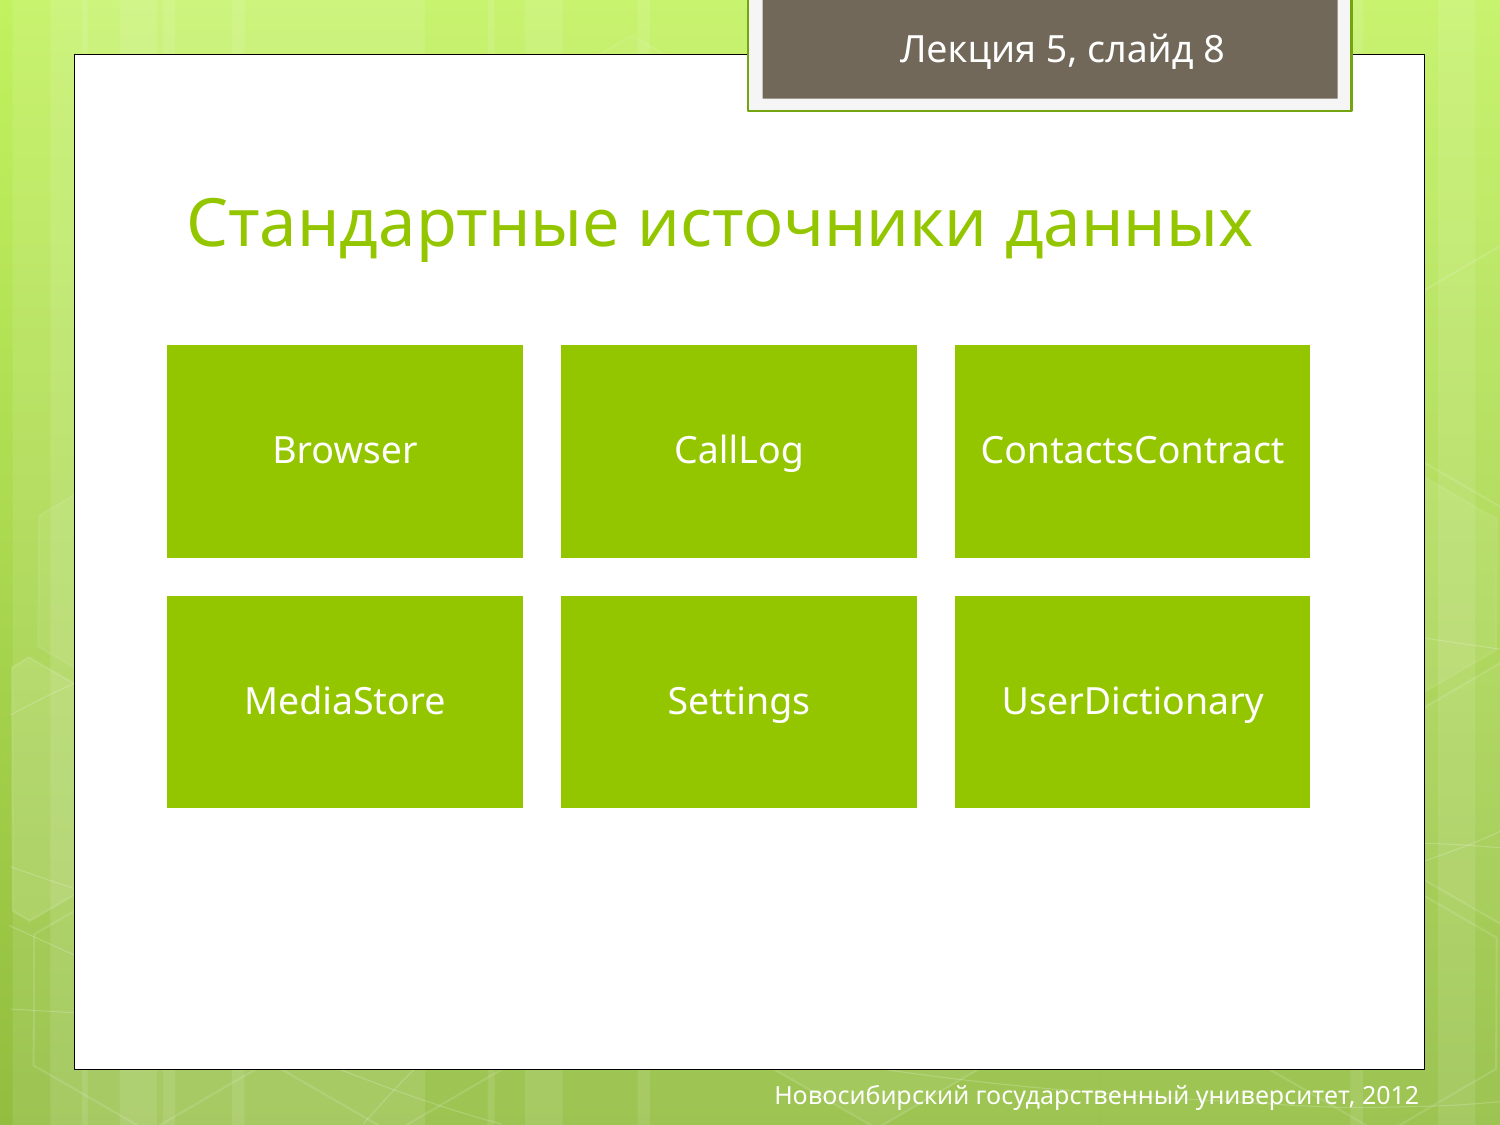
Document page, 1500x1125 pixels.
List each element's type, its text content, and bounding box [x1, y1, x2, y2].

text_box Лекция 5, слайд 8 [885, 17, 1240, 78]
text_box Новосибирский государственный университет, 2012 [596, 1065, 1436, 1125]
text_box Стандартные источники данных [171, 172, 1324, 268]
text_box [165, 243, 1312, 911]
